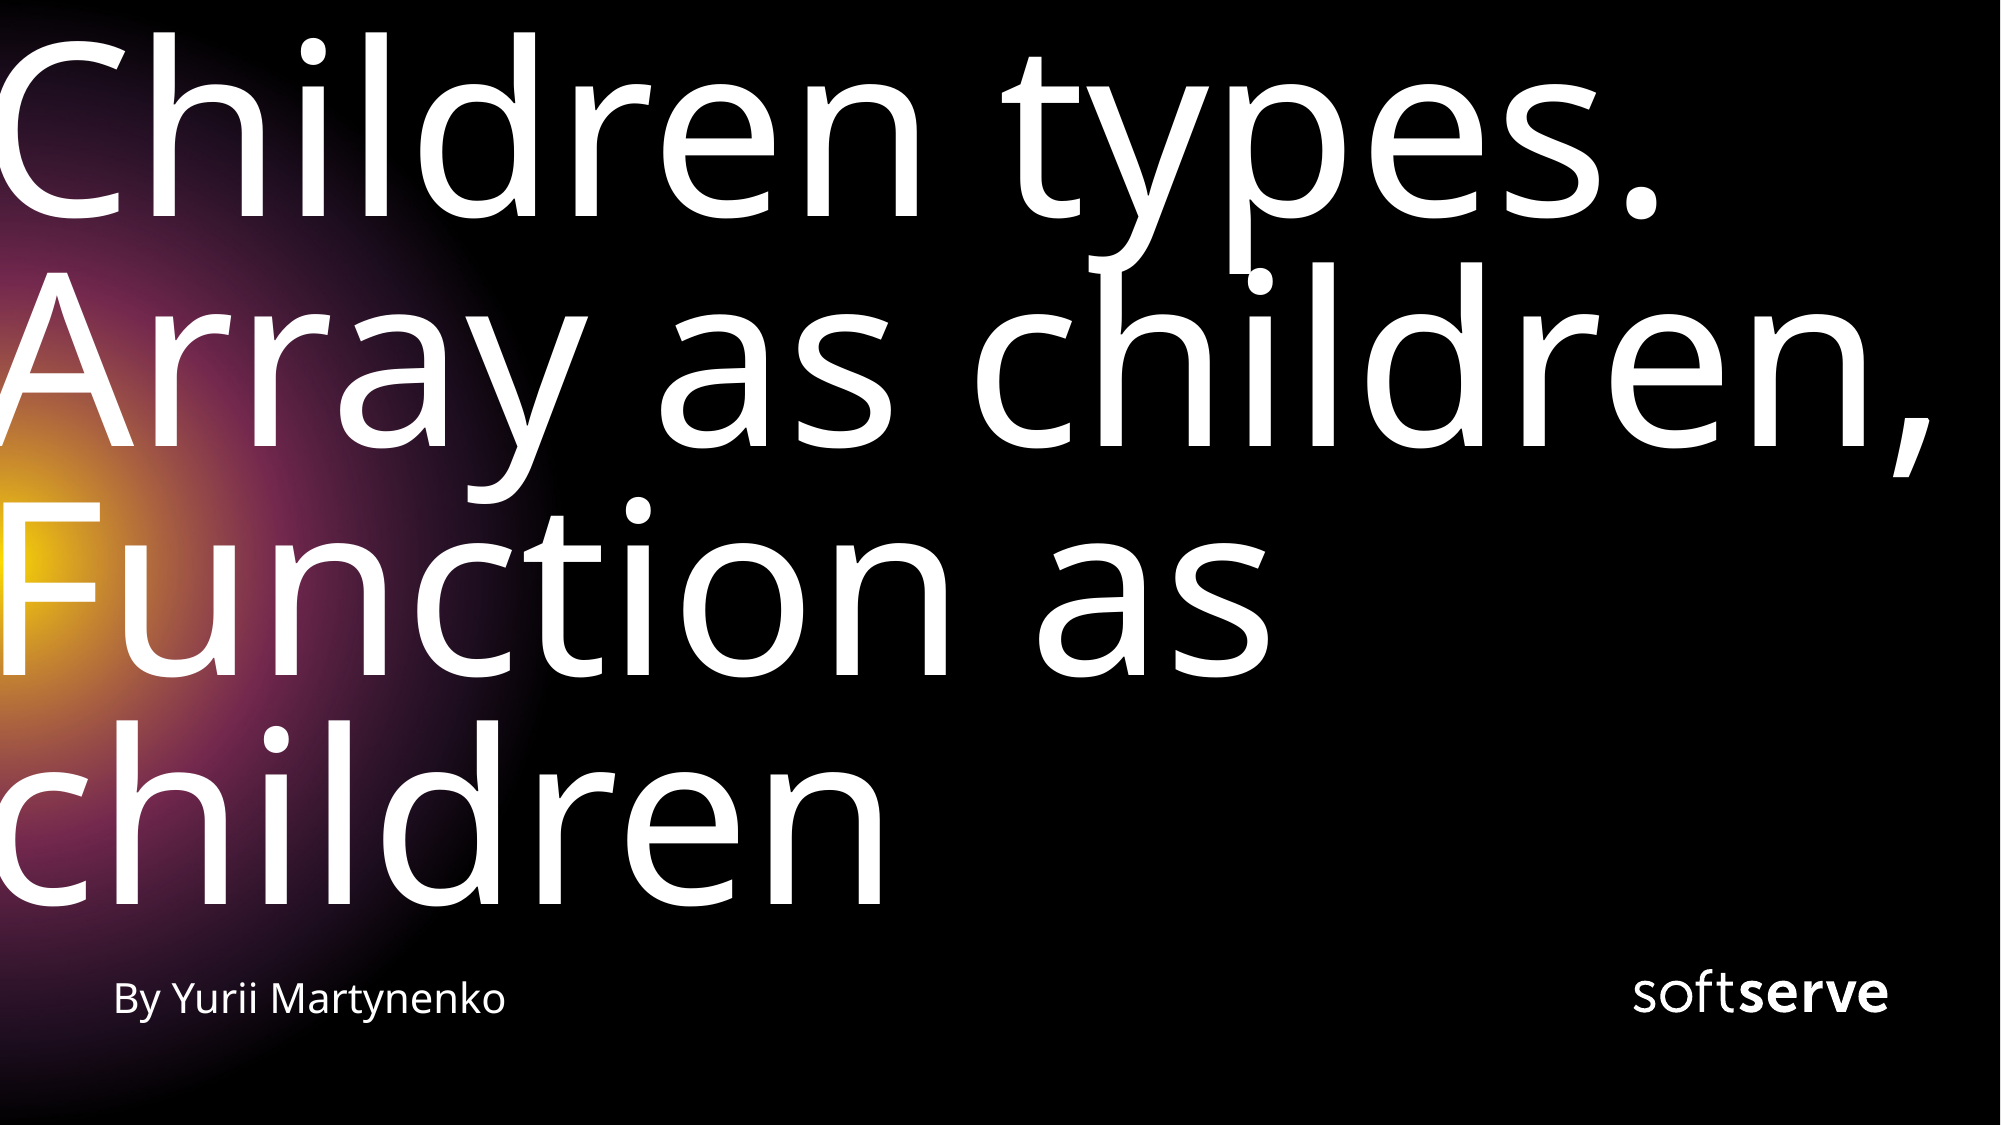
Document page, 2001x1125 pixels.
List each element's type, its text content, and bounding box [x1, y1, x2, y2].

title Children types. Array as children, Function as children [0, 28, 1999, 1125]
picture [0, 0, 2001, 1125]
list By Yurii Martynenko [112, 970, 682, 1019]
